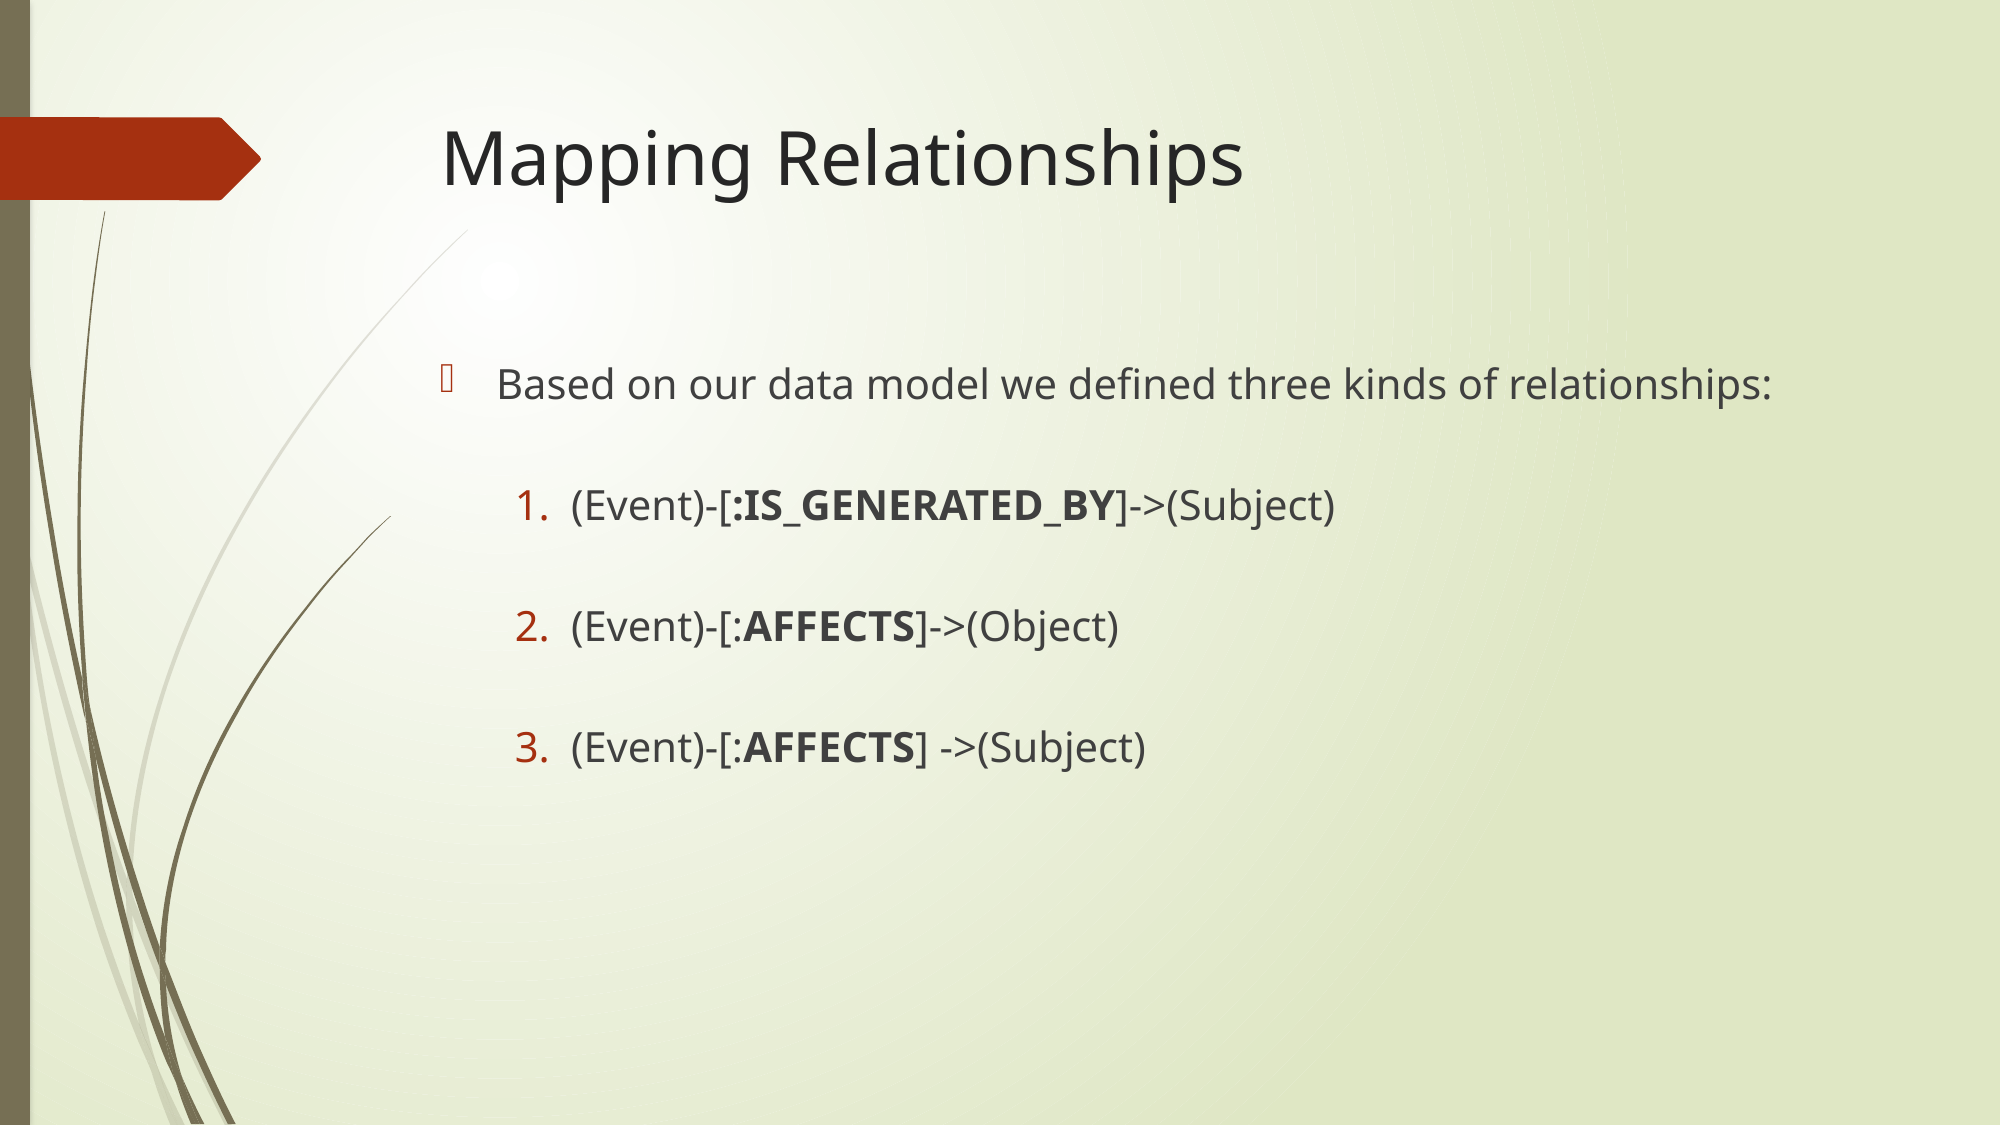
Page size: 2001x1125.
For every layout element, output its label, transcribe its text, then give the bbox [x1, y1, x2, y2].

title Mapping Relationships [425, 102, 1888, 313]
list Based on our data model we defined three kinds of relationships: (Event)-[:IS_GENERATED_BY]->(Subject) (Event)-[:AFFECTS]->(Object) (Event)-[:AFFECTS] ->(Subject) [424, 350, 1888, 970]
